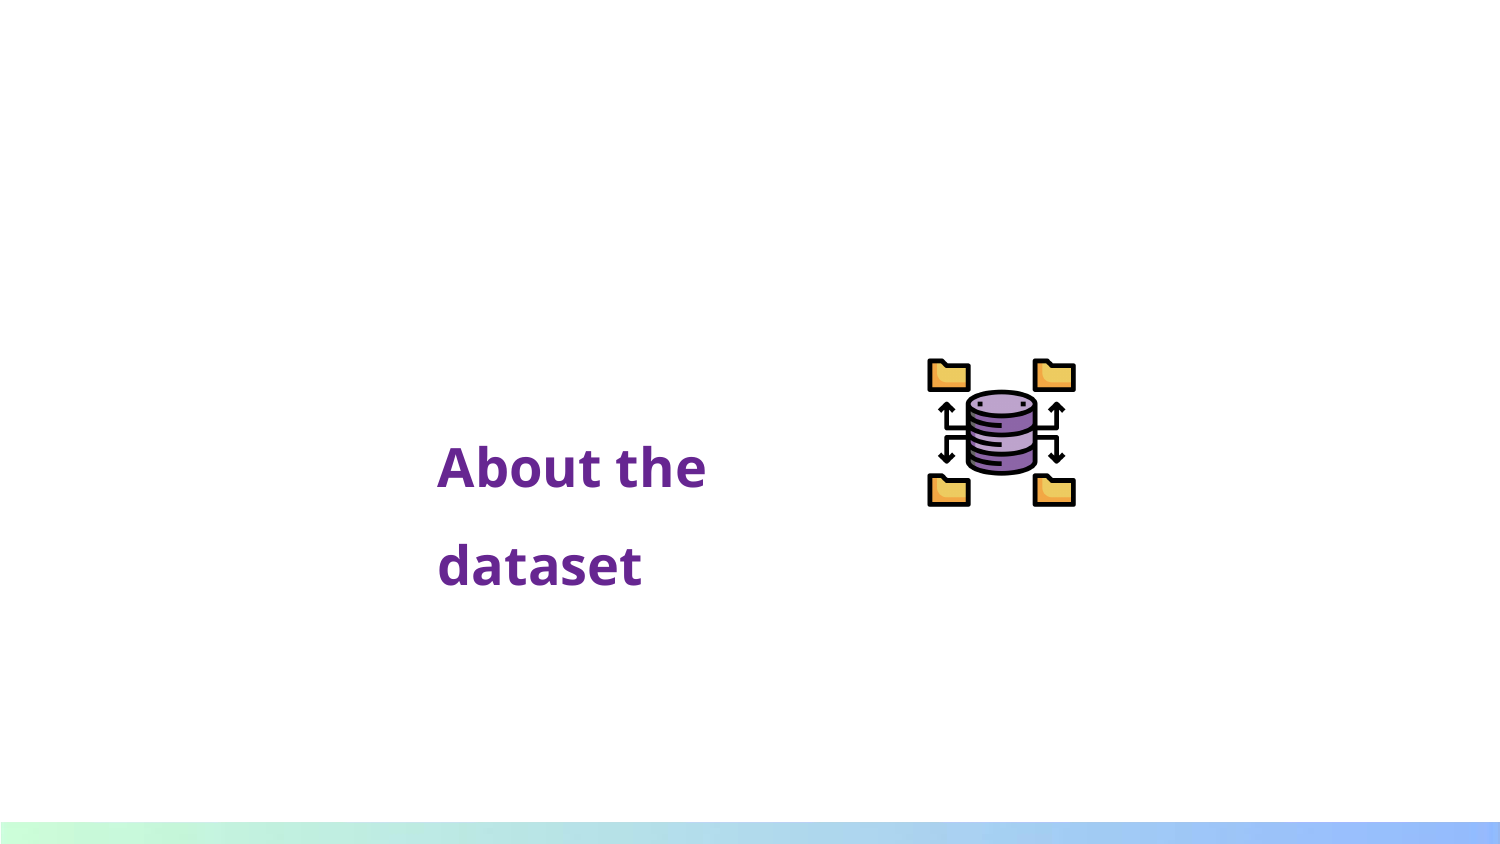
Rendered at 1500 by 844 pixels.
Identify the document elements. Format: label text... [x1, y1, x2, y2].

picture [0, 822, 1500, 844]
picture [924, 355, 1078, 509]
text_box About the dataset [422, 386, 905, 611]
